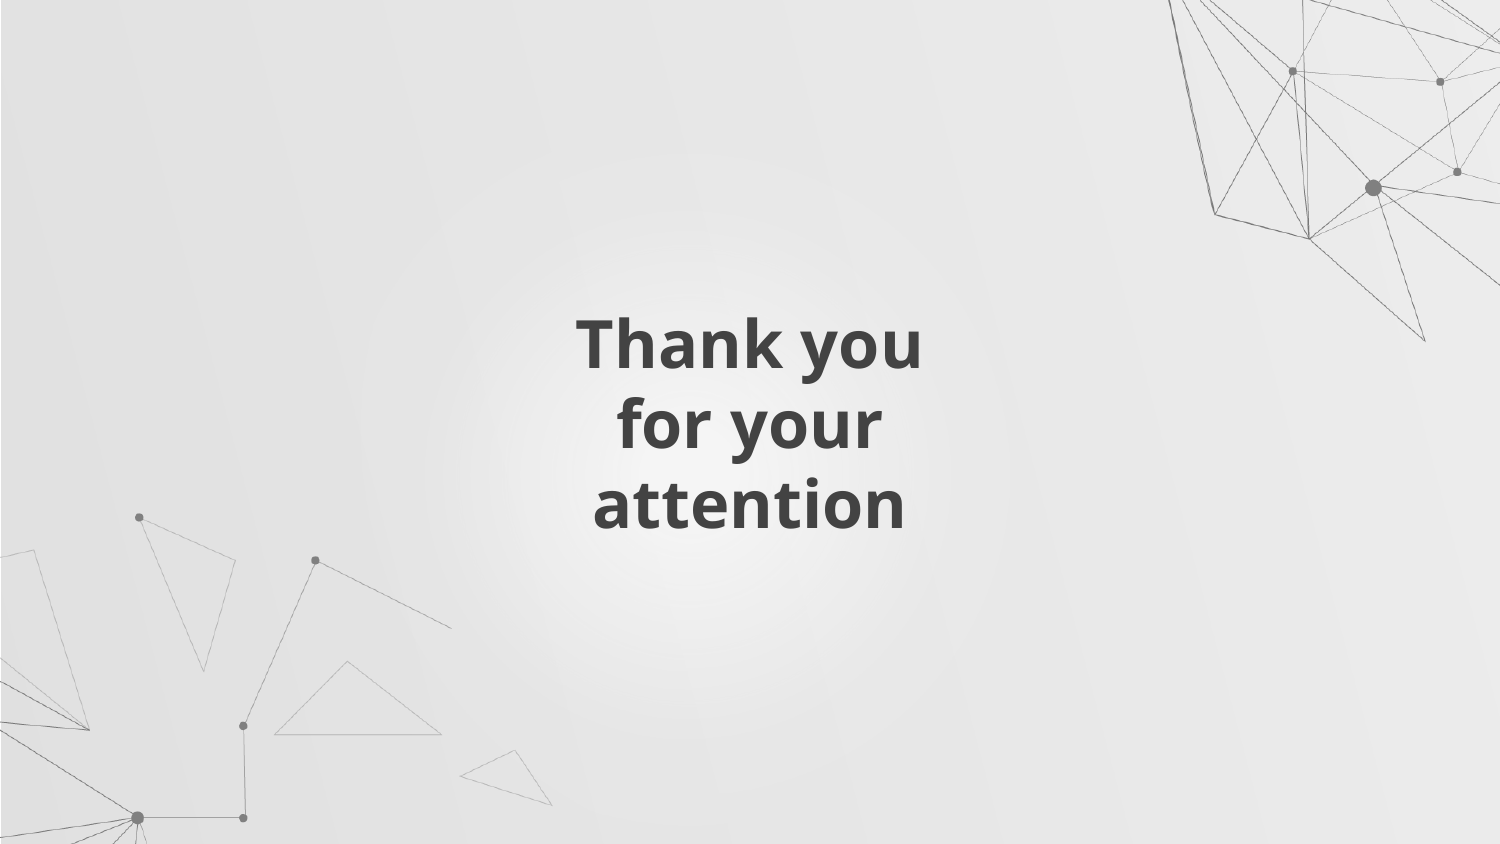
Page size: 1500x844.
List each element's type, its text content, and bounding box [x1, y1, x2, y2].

title Thank you for your attention [555, 344, 945, 500]
picture [0, 0, 1500, 844]
